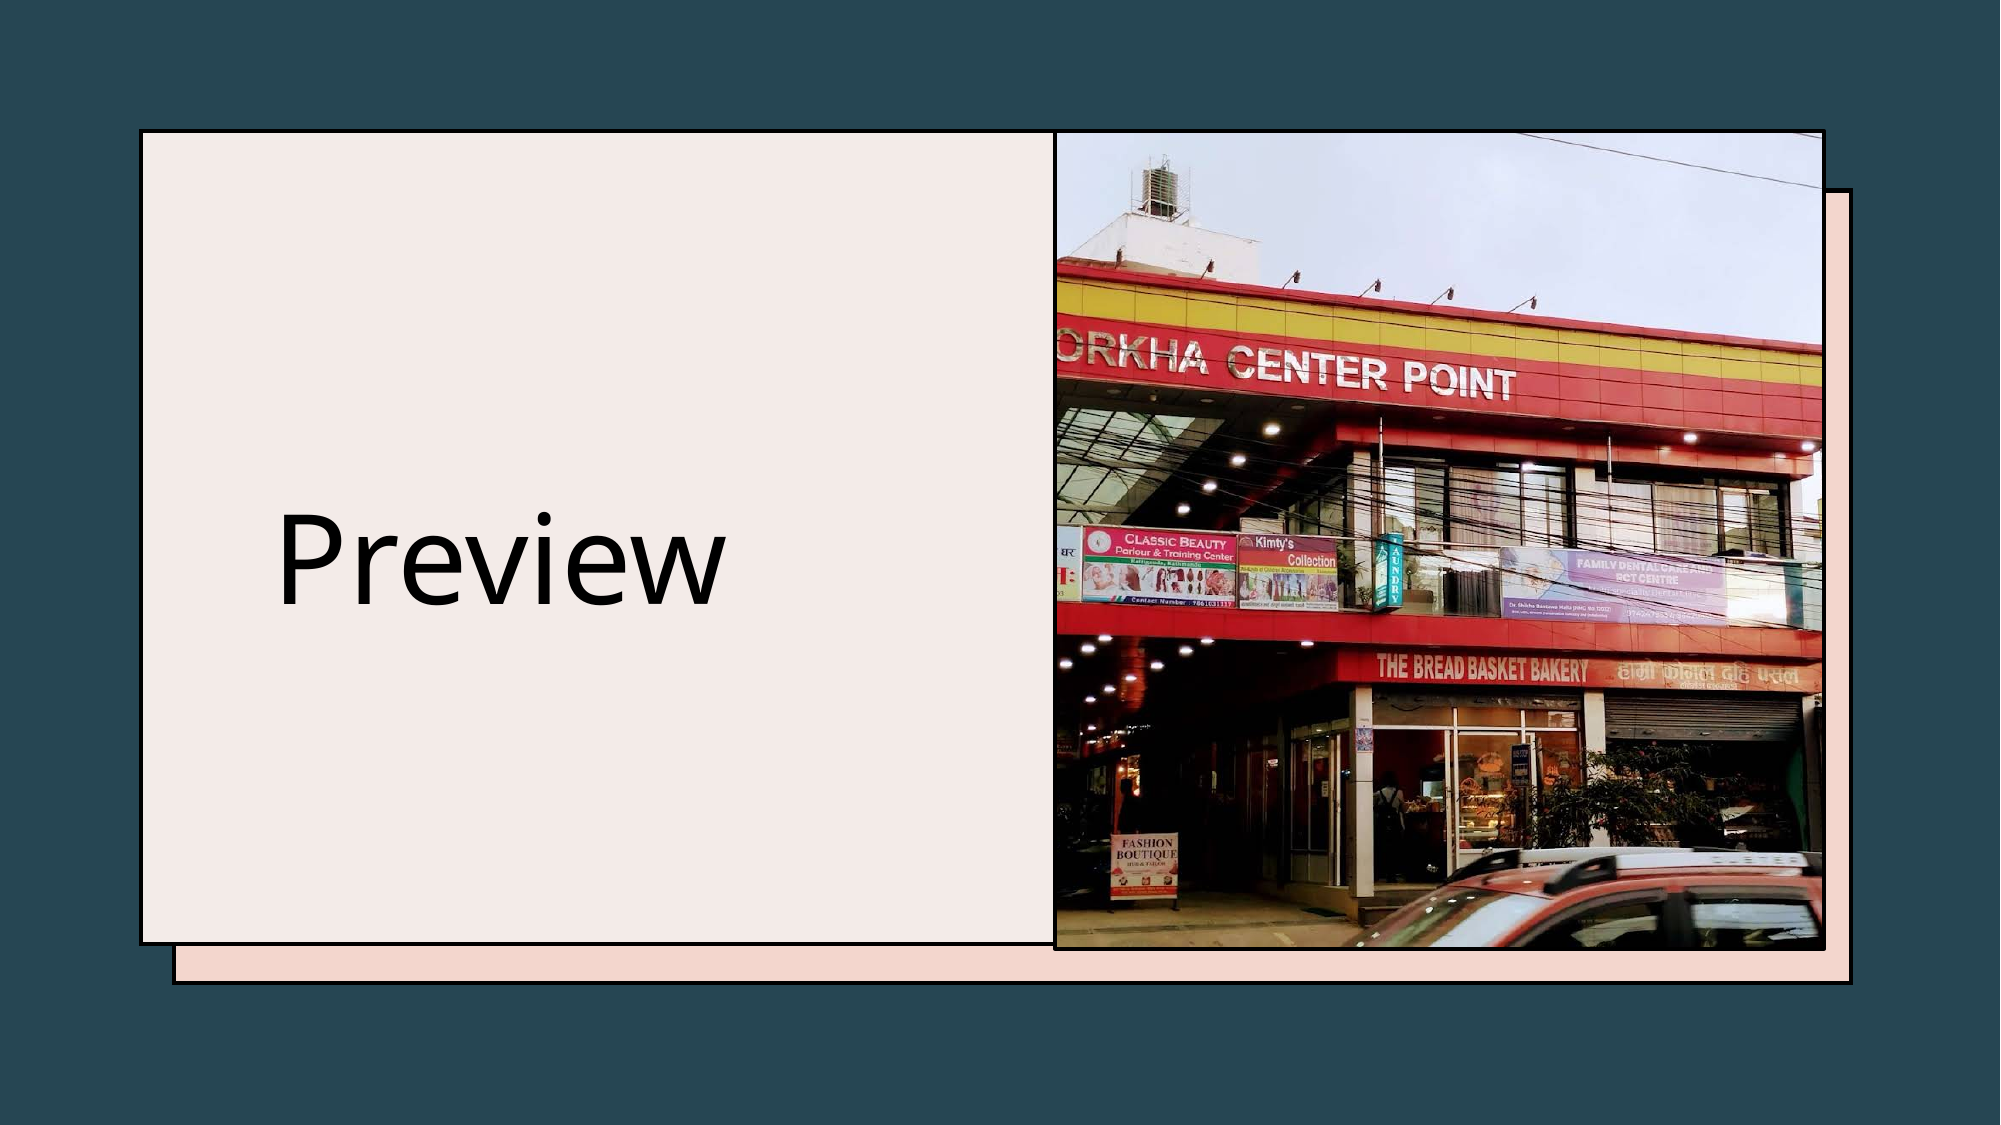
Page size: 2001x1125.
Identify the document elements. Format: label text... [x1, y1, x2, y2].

title Preview [257, 488, 1053, 637]
picture [1056, 133, 1822, 947]
